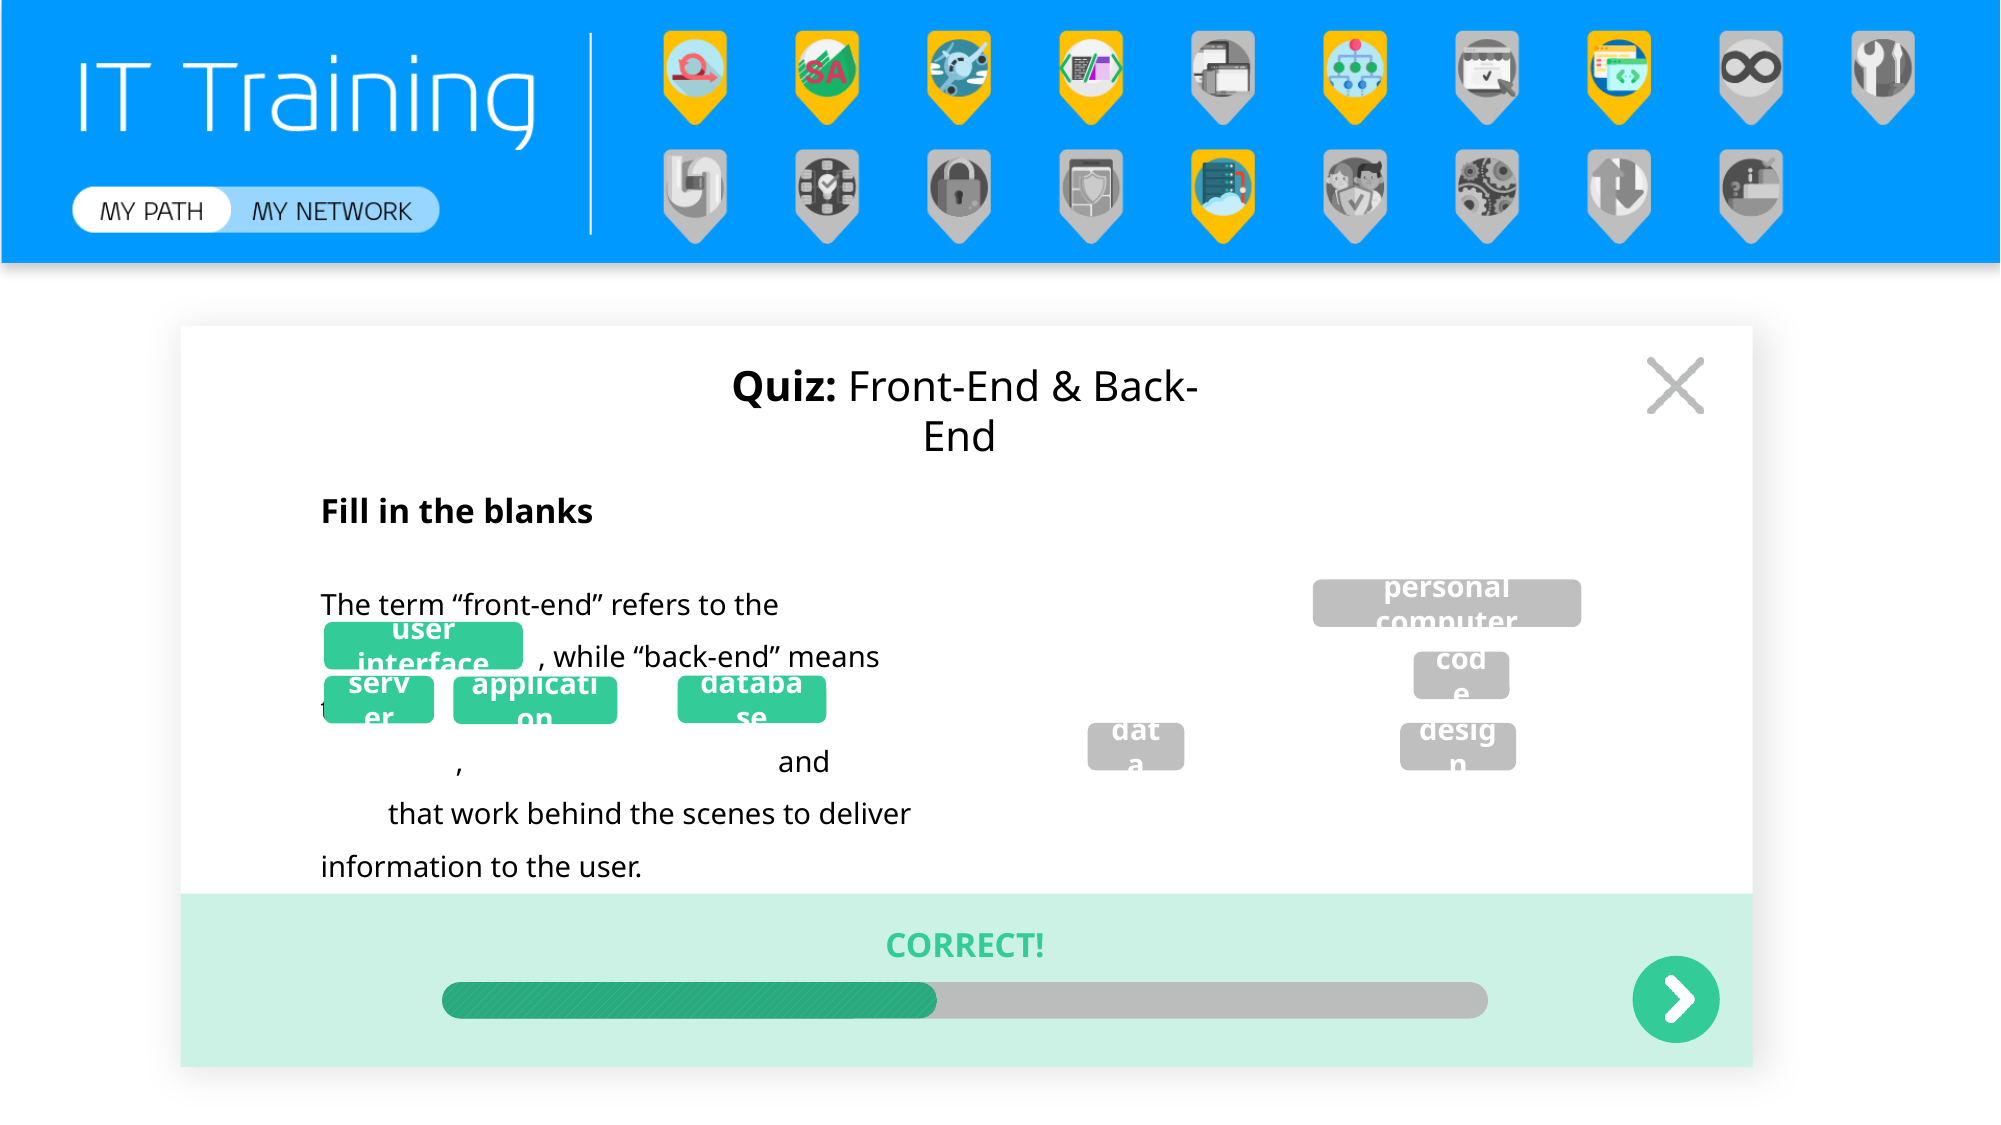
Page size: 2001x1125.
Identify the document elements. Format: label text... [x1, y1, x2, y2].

text_box [440, 980, 939, 1020]
text_box Quiz: Front-End & Back-End [687, 352, 1243, 468]
text_box [180, 892, 1754, 1068]
text_box [924, 981, 1490, 1020]
picture [0, 0, 2000, 286]
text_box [1632, 955, 1720, 1044]
text_box user interface [323, 620, 524, 671]
text_box application [452, 675, 619, 726]
text_box server [323, 674, 436, 725]
text_box Fill in the blanks [305, 483, 1058, 578]
text_box data [1086, 721, 1186, 772]
text_box database [676, 674, 828, 725]
text_box [180, 325, 1754, 892]
text_box design [1399, 721, 1518, 772]
text_box CORRECT! [687, 916, 1243, 972]
text_box code [1412, 650, 1511, 701]
text_box personal computer [1311, 578, 1583, 629]
text_box The term “front-end” refers to the , while “back-end” means the , and that work behind the scenes to deliver information to the user. [305, 560, 938, 931]
picture [1647, 357, 1704, 414]
